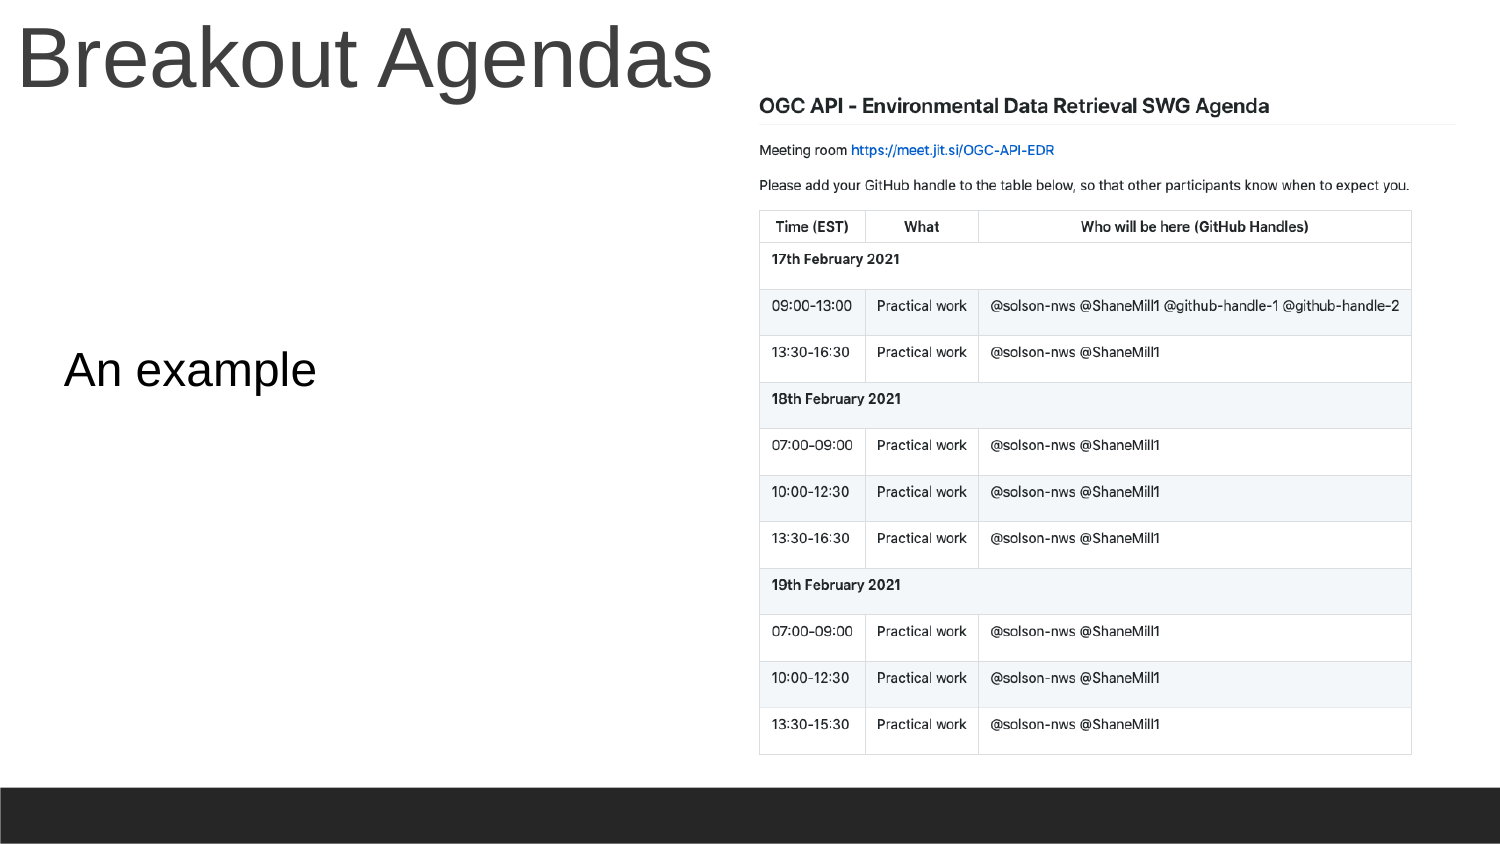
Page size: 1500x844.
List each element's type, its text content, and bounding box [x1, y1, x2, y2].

picture [744, 89, 1456, 772]
text_box An example [48, 323, 612, 412]
title Breakout Agendas [5, 12, 1304, 112]
